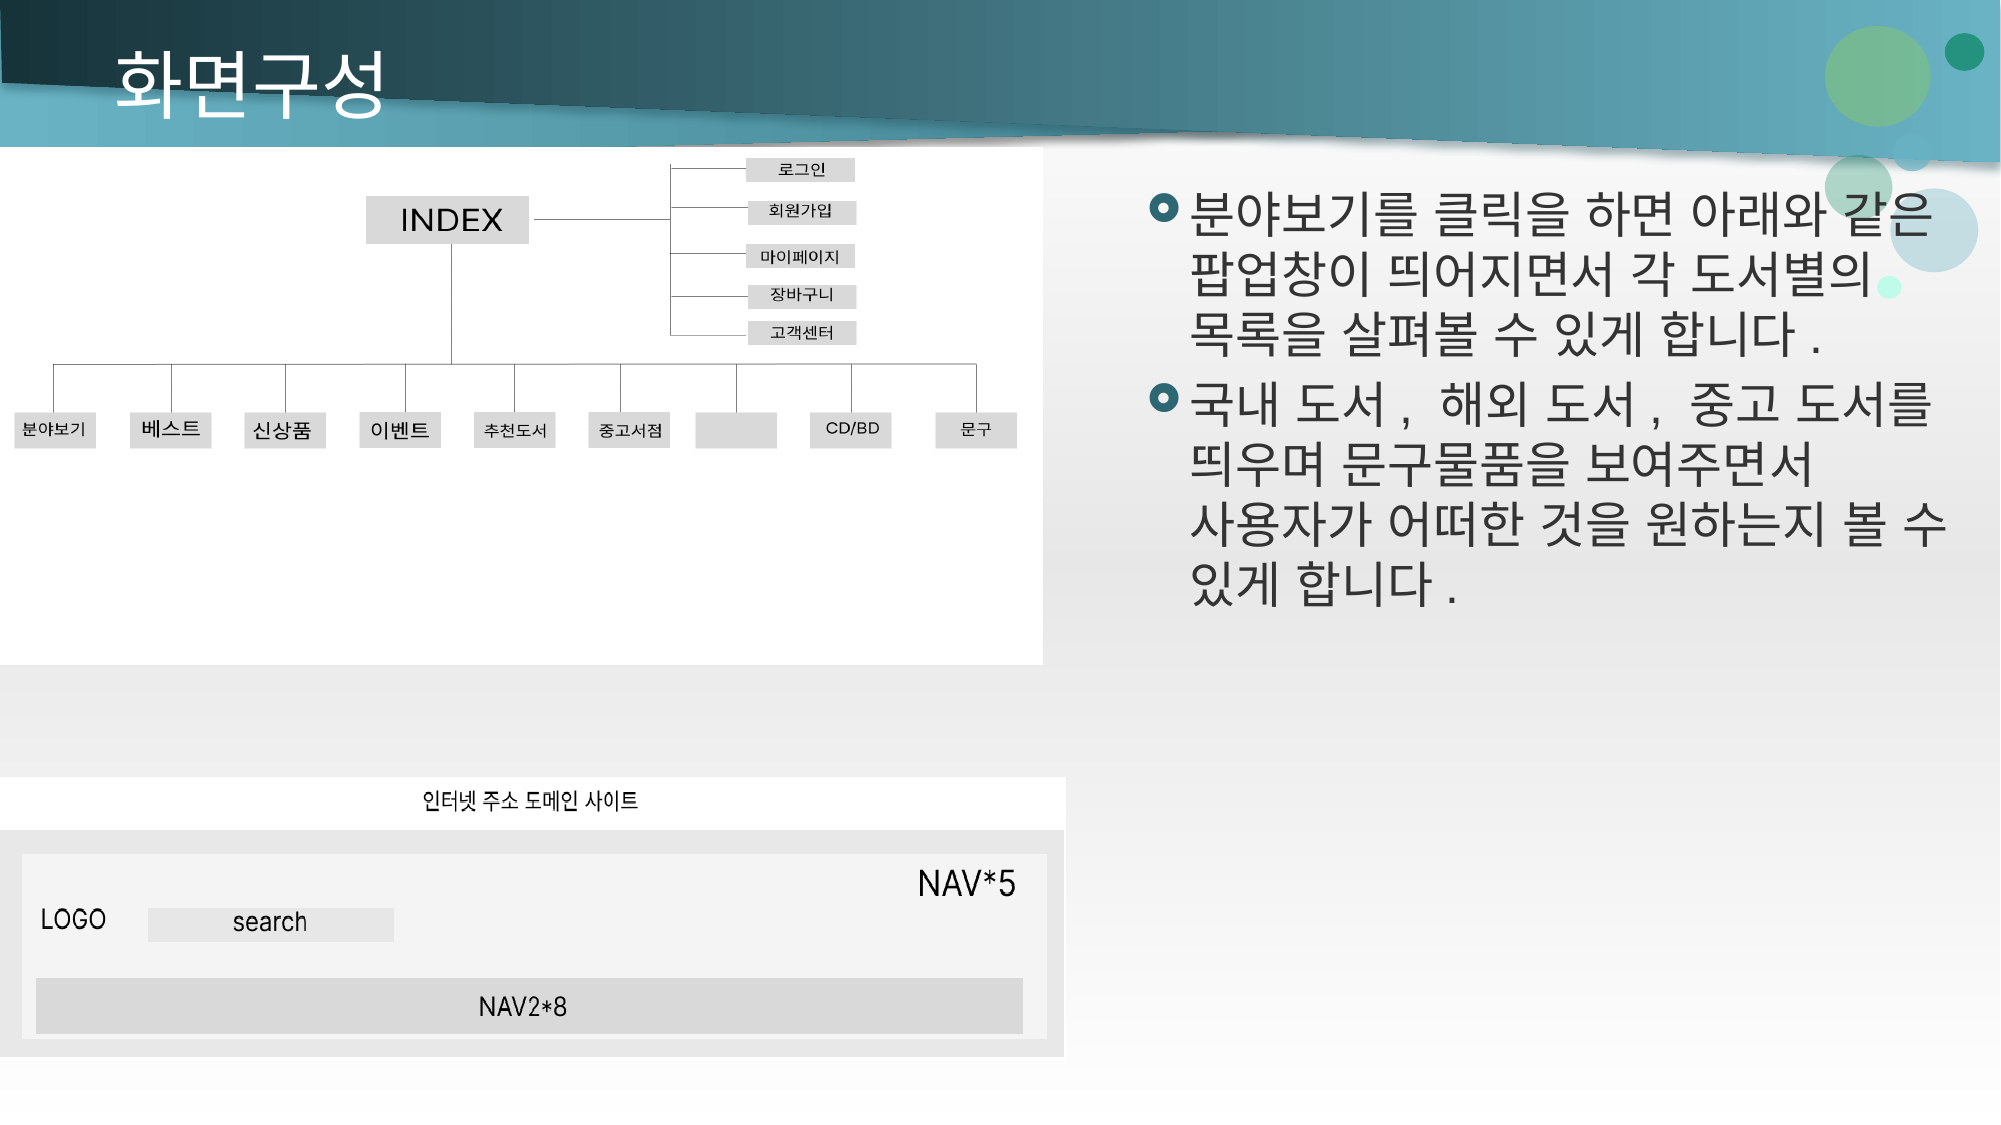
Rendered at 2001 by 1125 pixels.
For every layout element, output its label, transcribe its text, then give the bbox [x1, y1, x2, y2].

picture [0, 775, 1068, 1063]
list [0, 146, 1044, 666]
list 분야보기를 클릭을 하면 아래와 같은 팝업창이 띄어지면서 각 도서별의 목록을 살펴볼 수 있게 합니다. 국내 도서, 해외 도서, 중고 도서를 띄우며 문구물품을 보여주면서 사용자가 어떠한 것을 원하는지 볼 수 있게 합니다. [1131, 175, 2000, 1020]
title 화면구성 [99, 12, 1900, 155]
